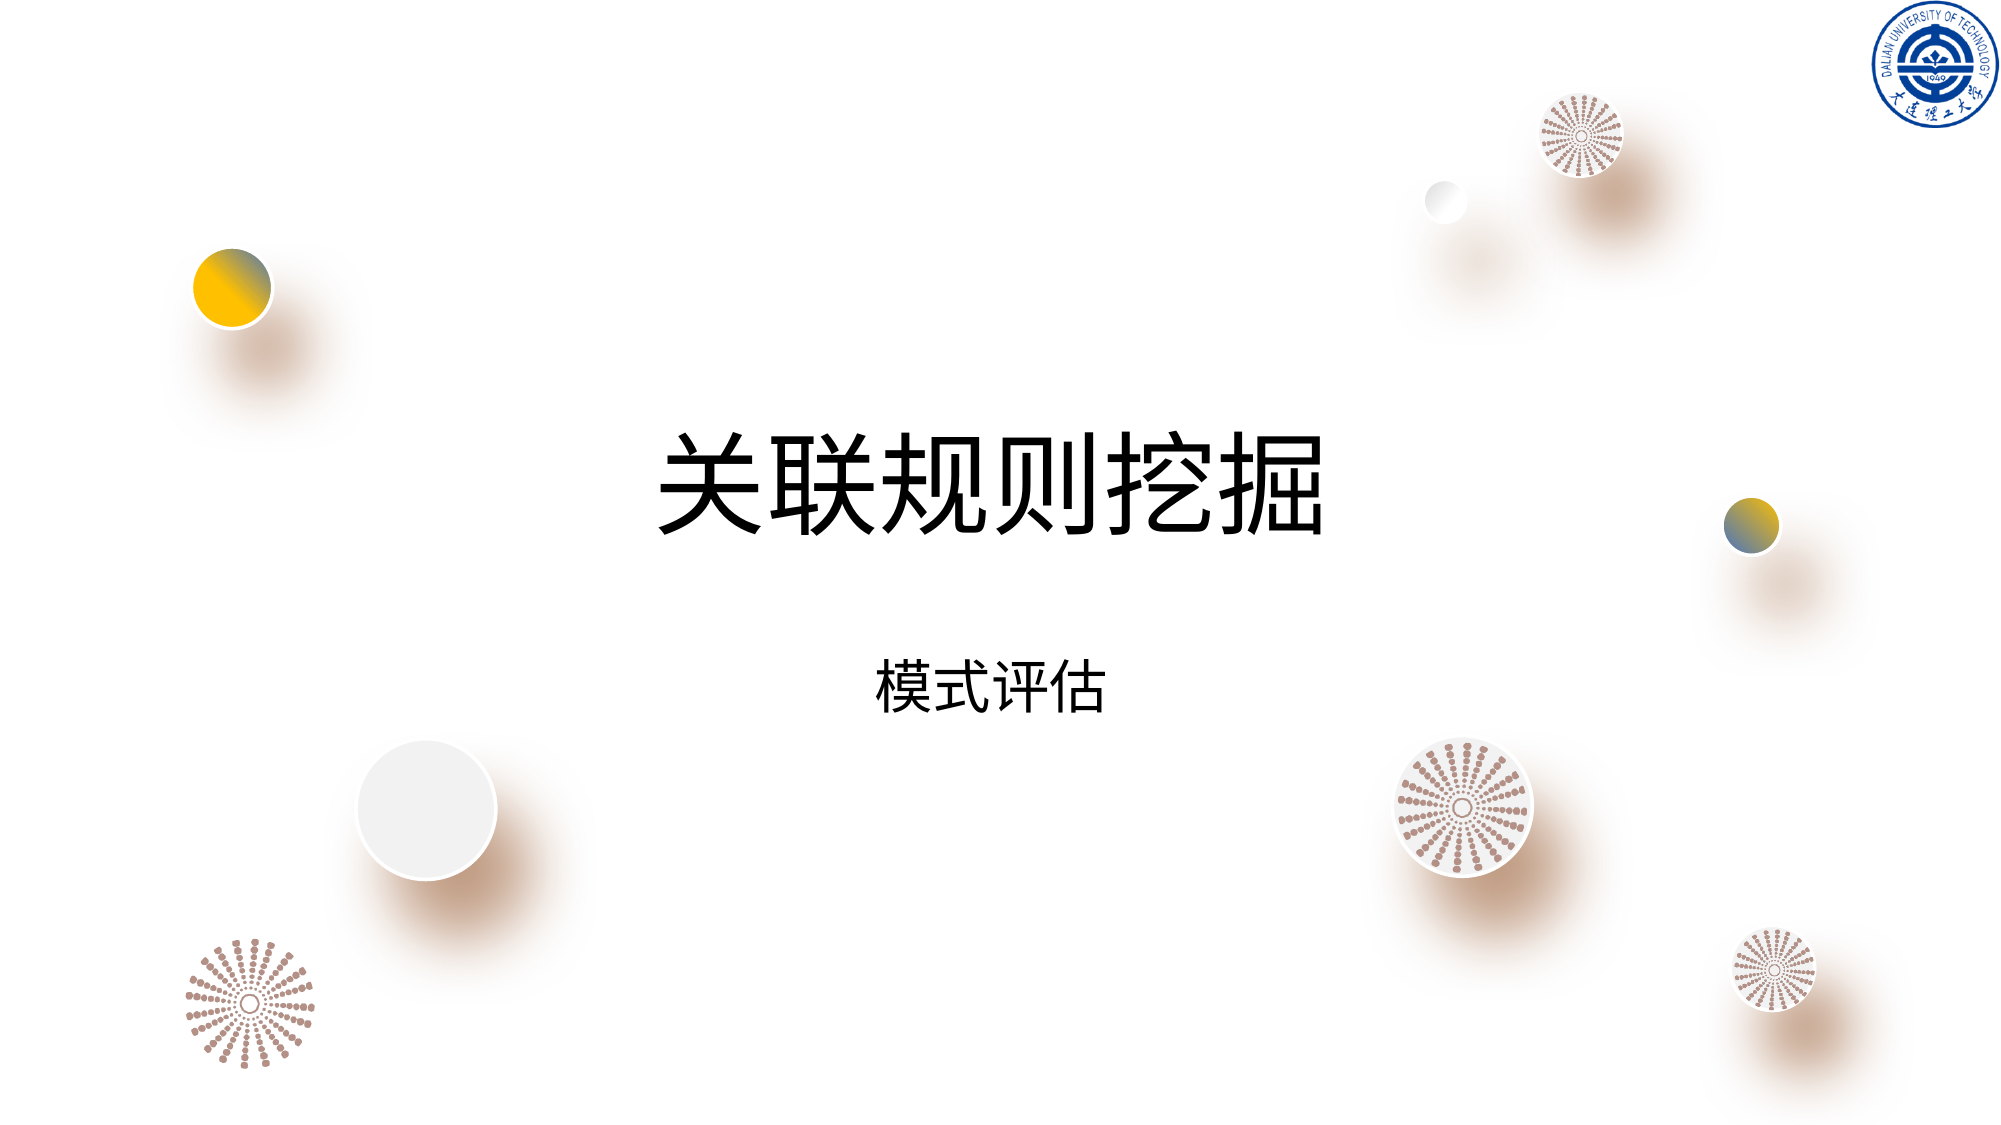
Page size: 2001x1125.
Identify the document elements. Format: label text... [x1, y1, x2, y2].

title 关联规则挖掘 [241, 335, 1741, 559]
picture [1871, 0, 2001, 128]
subtitle 模式评估 [241, 650, 1741, 922]
